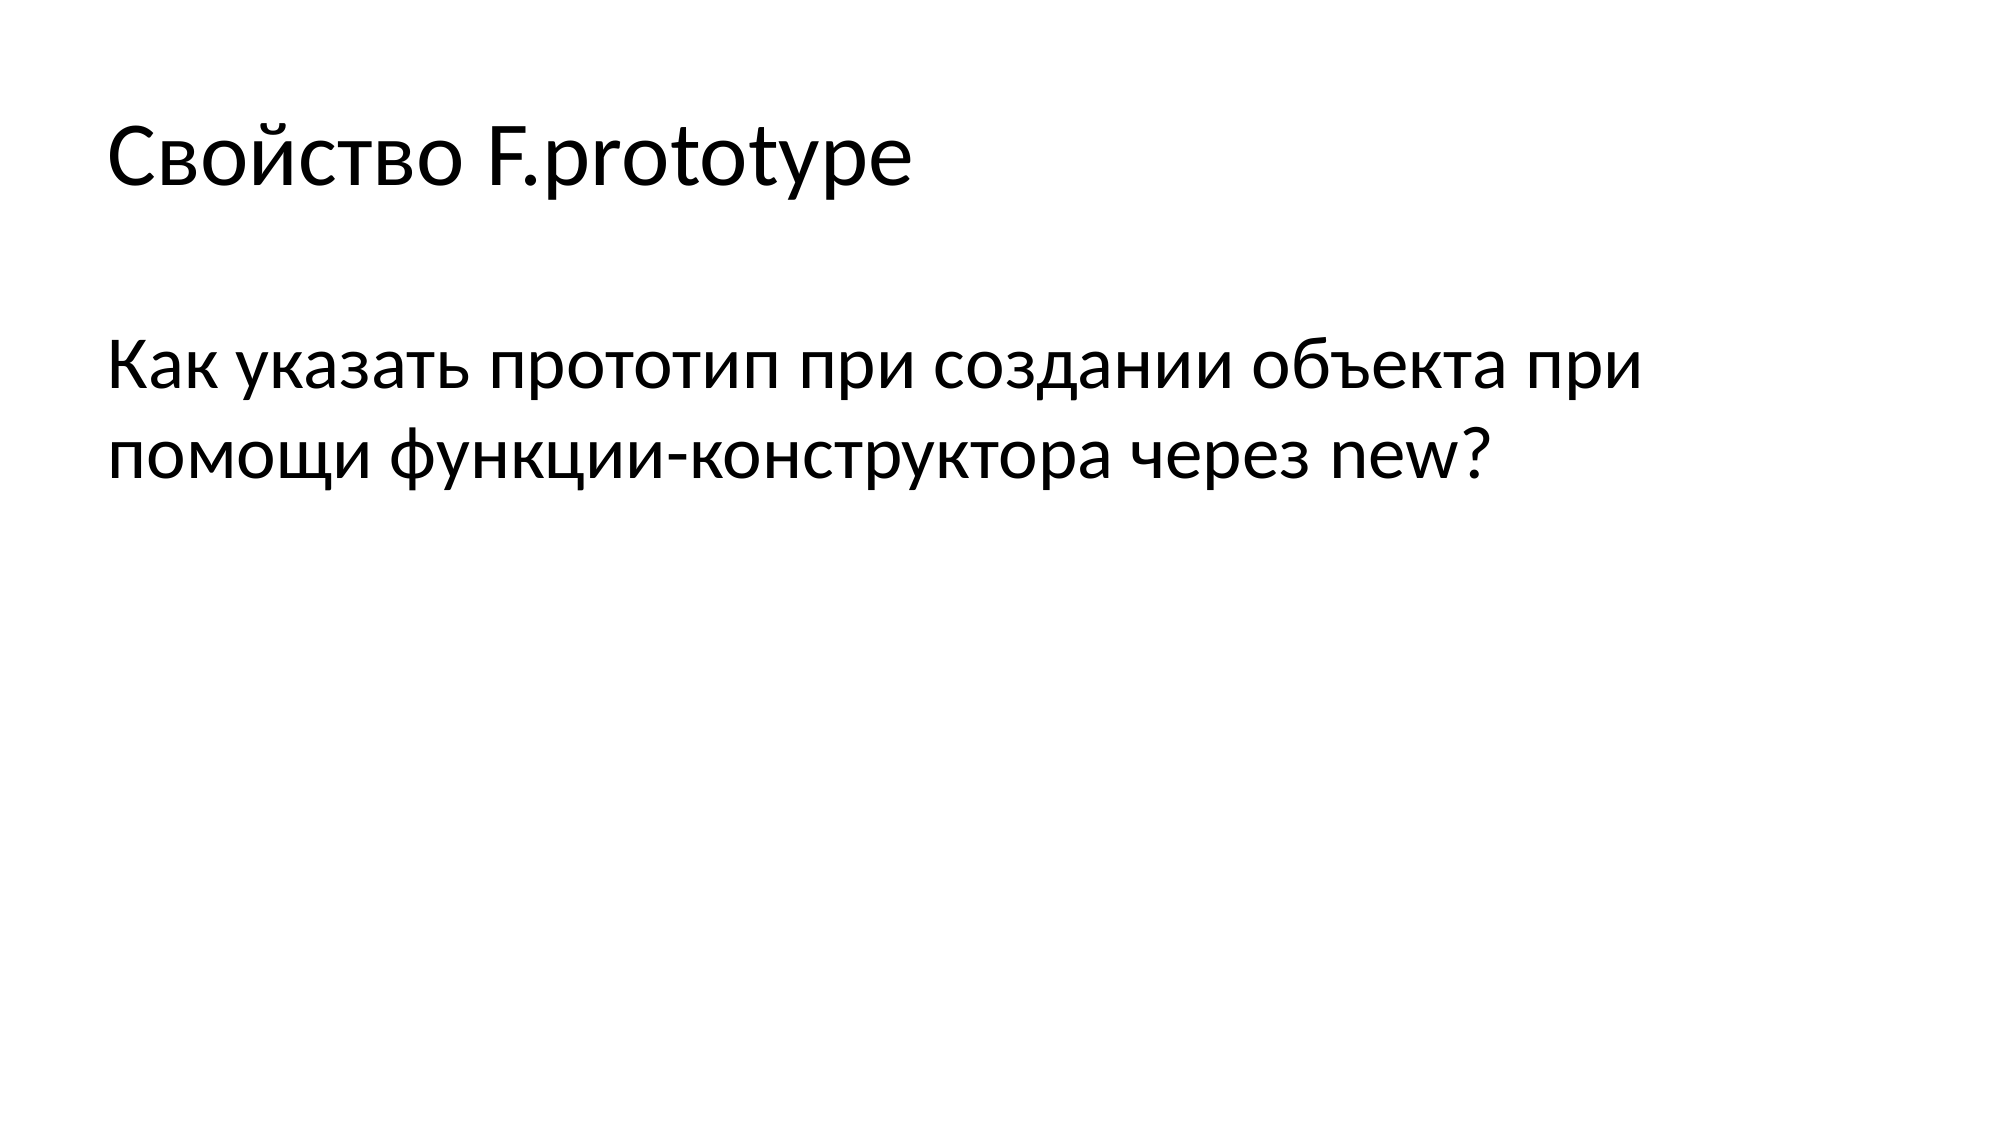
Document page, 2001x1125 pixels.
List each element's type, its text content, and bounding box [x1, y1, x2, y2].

text_box Свойство F.prototype Как указать прототип при создании объекта при помощи функции-конструктора через new? [92, 86, 1836, 502]
